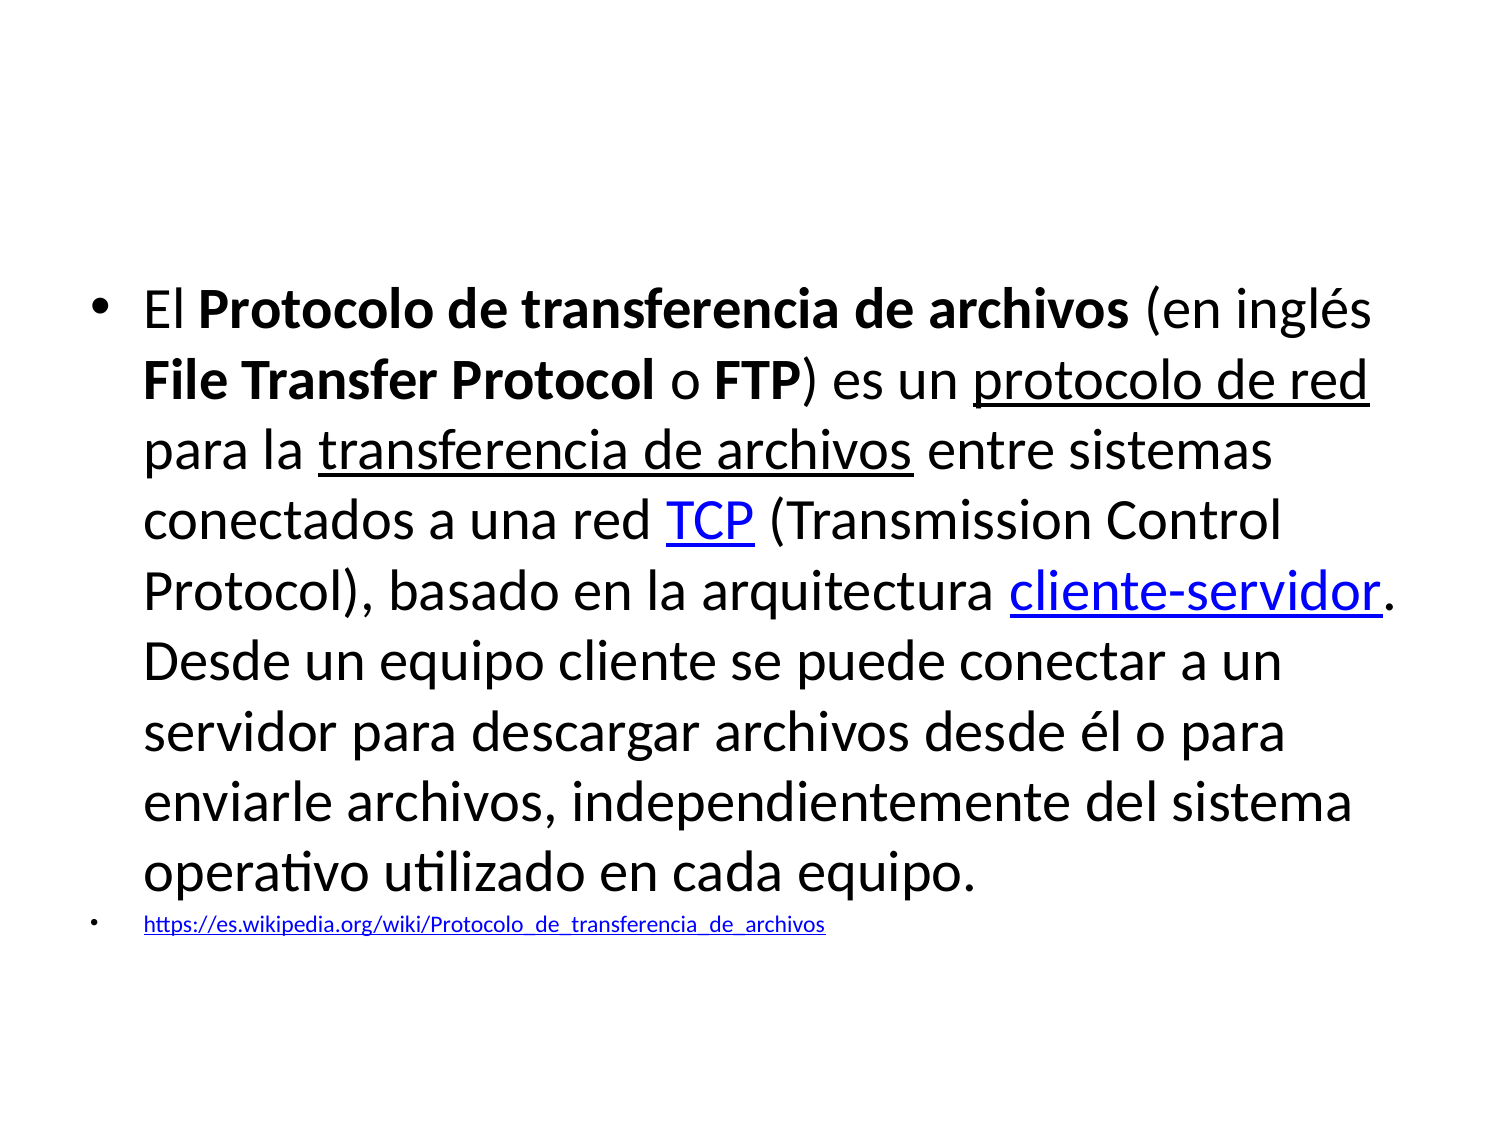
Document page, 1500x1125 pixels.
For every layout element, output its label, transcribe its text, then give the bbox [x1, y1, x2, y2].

list El Protocolo de transferencia de archivos (en inglés File Transfer Protocol o FTP) es un protocolo de red para la transferencia de archivos entre sistemas conectados a una red TCP (Transmission Control Protocol), basado en la arquitectura cliente-servidor. Desde un equipo cliente se puede conectar a un servidor para descargar archivos desde él o para enviarle archivos, independientemente del sistema operativo utilizado en cada equipo. https://es.wikipedia.org/wiki/Protocolo_de_transferencia_de_archivos [75, 262, 1425, 1005]
